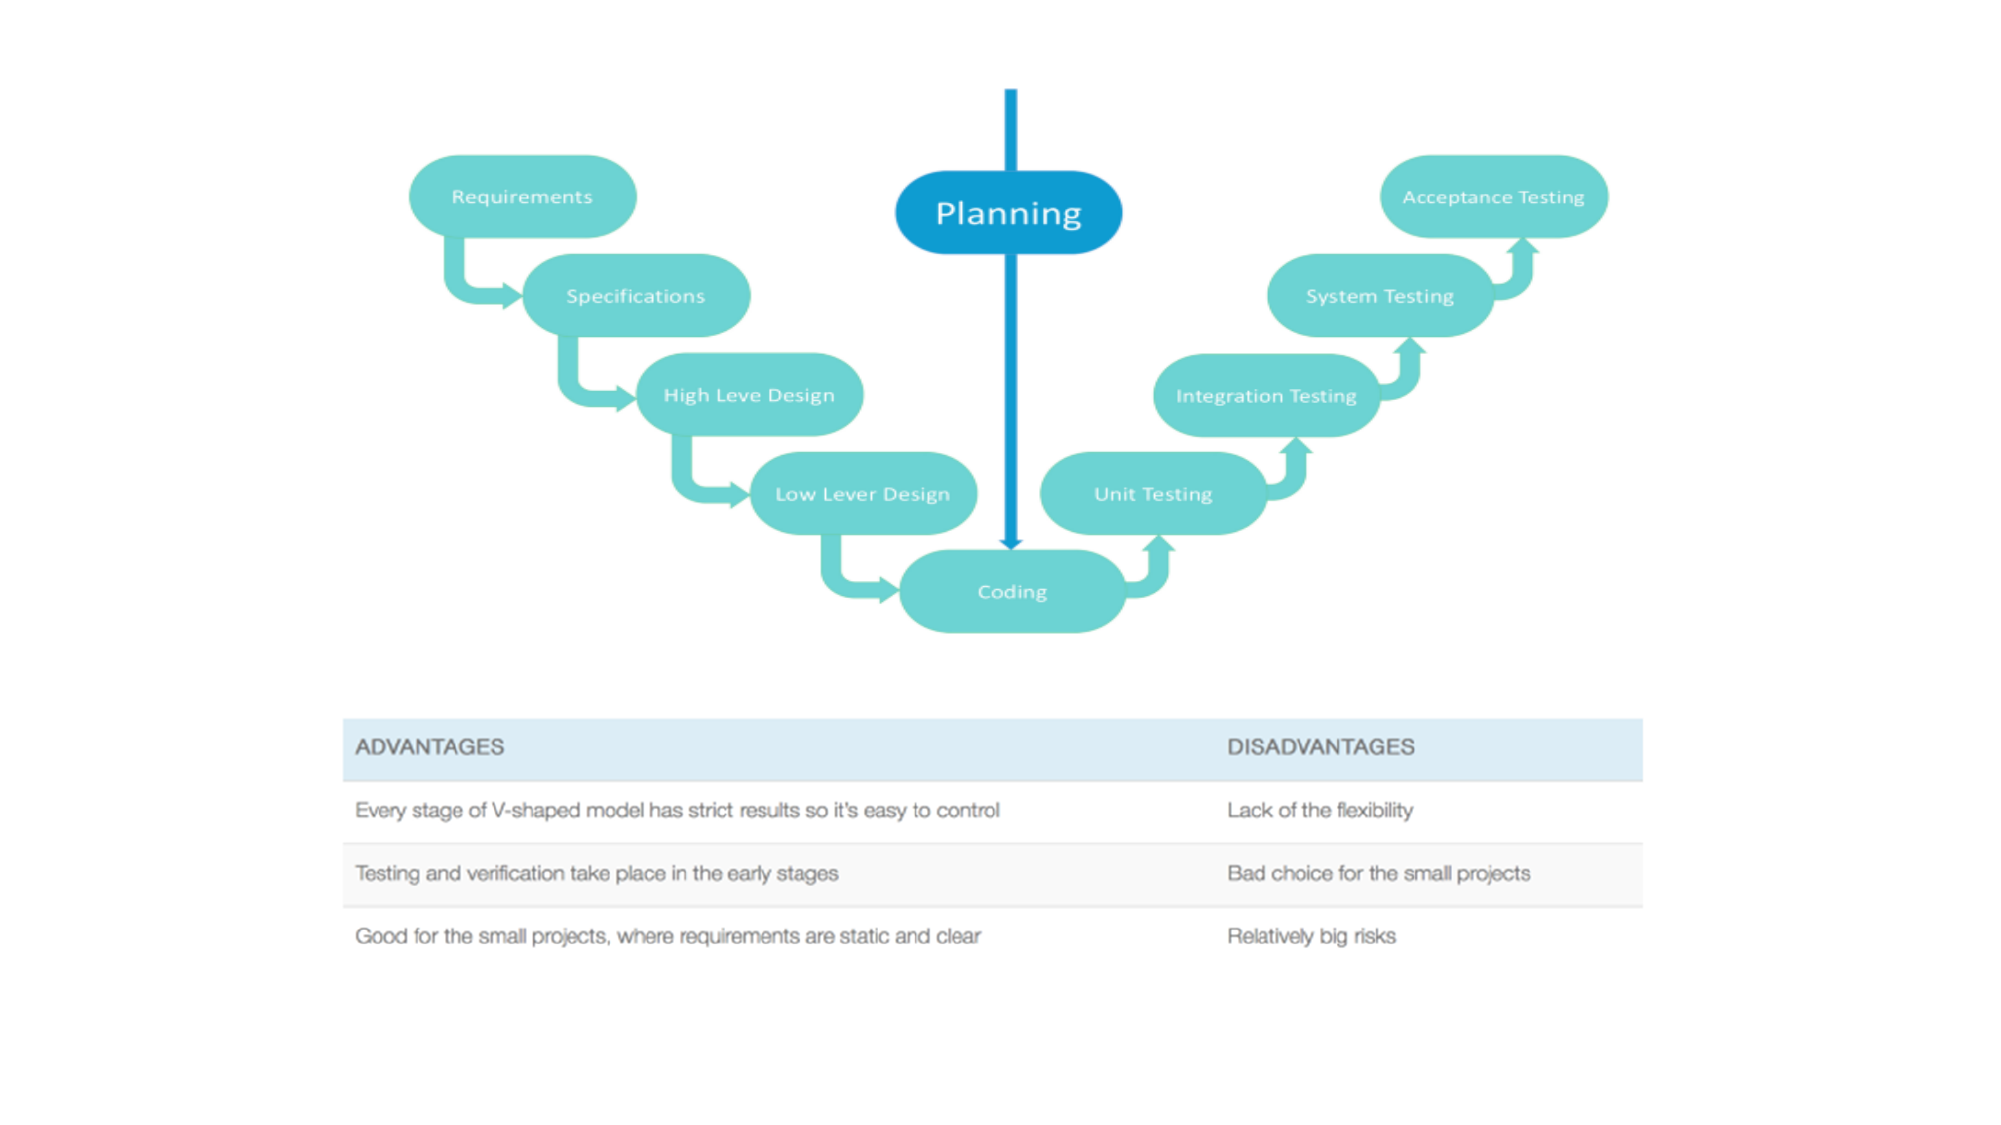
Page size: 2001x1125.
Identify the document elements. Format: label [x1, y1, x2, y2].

text_box [341, 71, 1656, 972]
